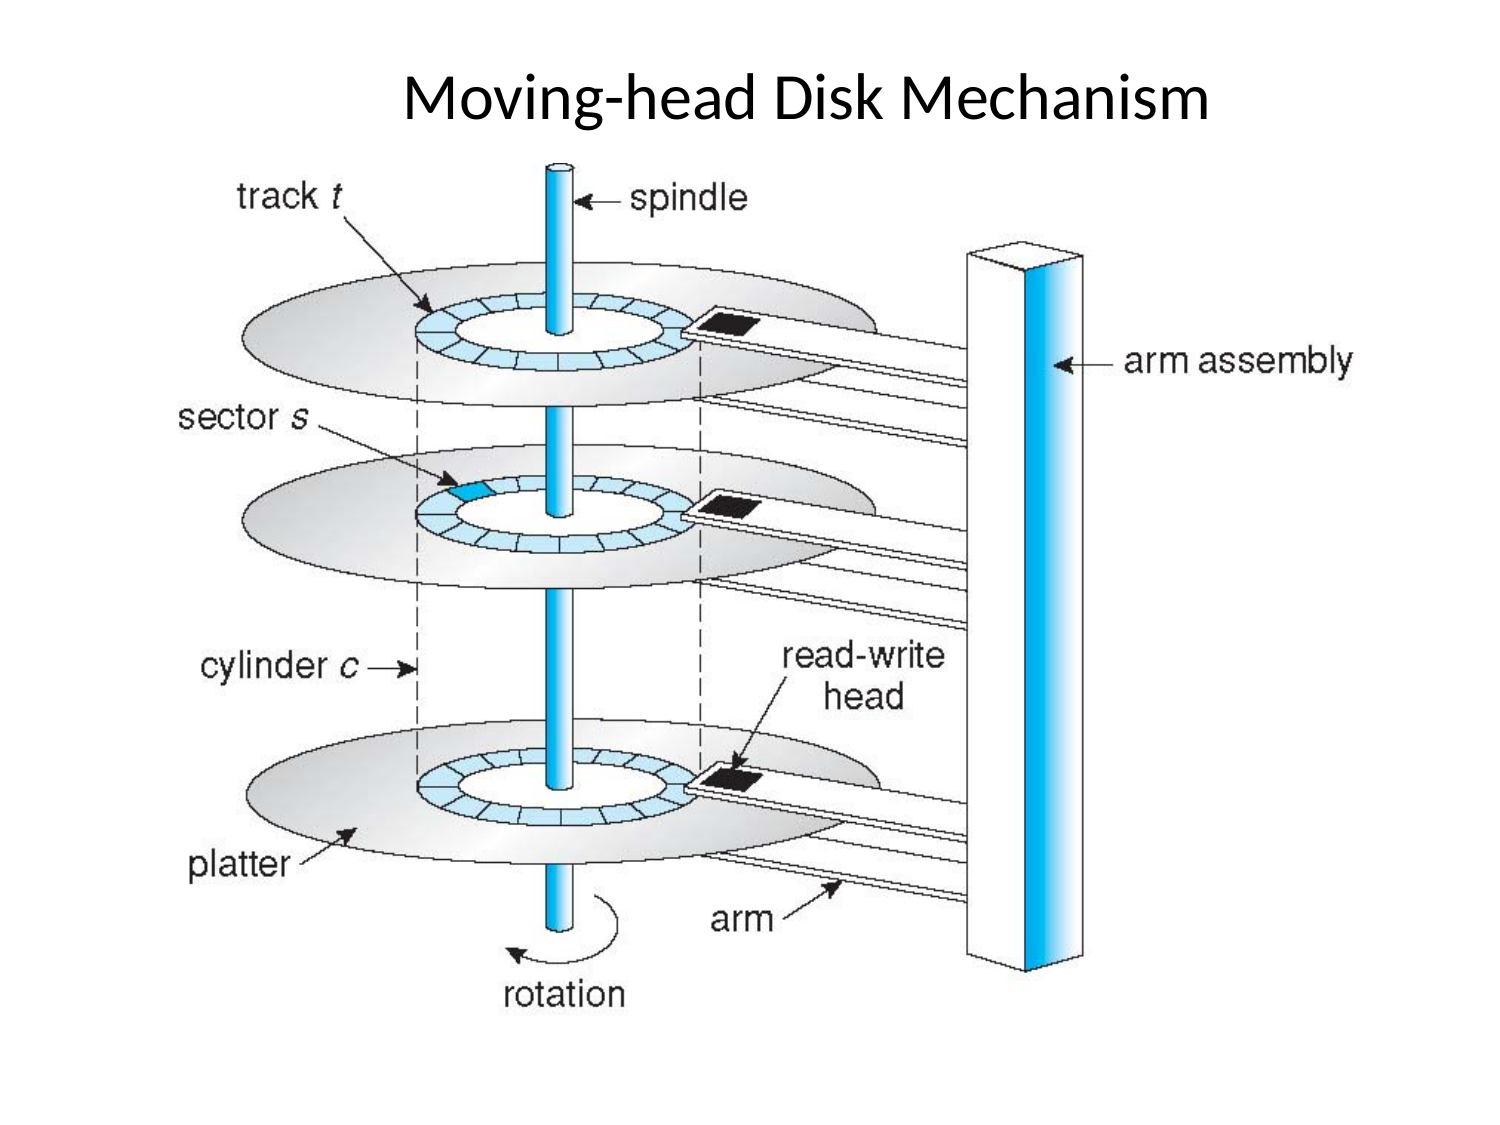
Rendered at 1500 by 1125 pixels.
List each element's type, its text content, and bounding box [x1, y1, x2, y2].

picture [178, 162, 1355, 1017]
title Moving-head Disk Mechanism [190, 45, 1425, 141]
